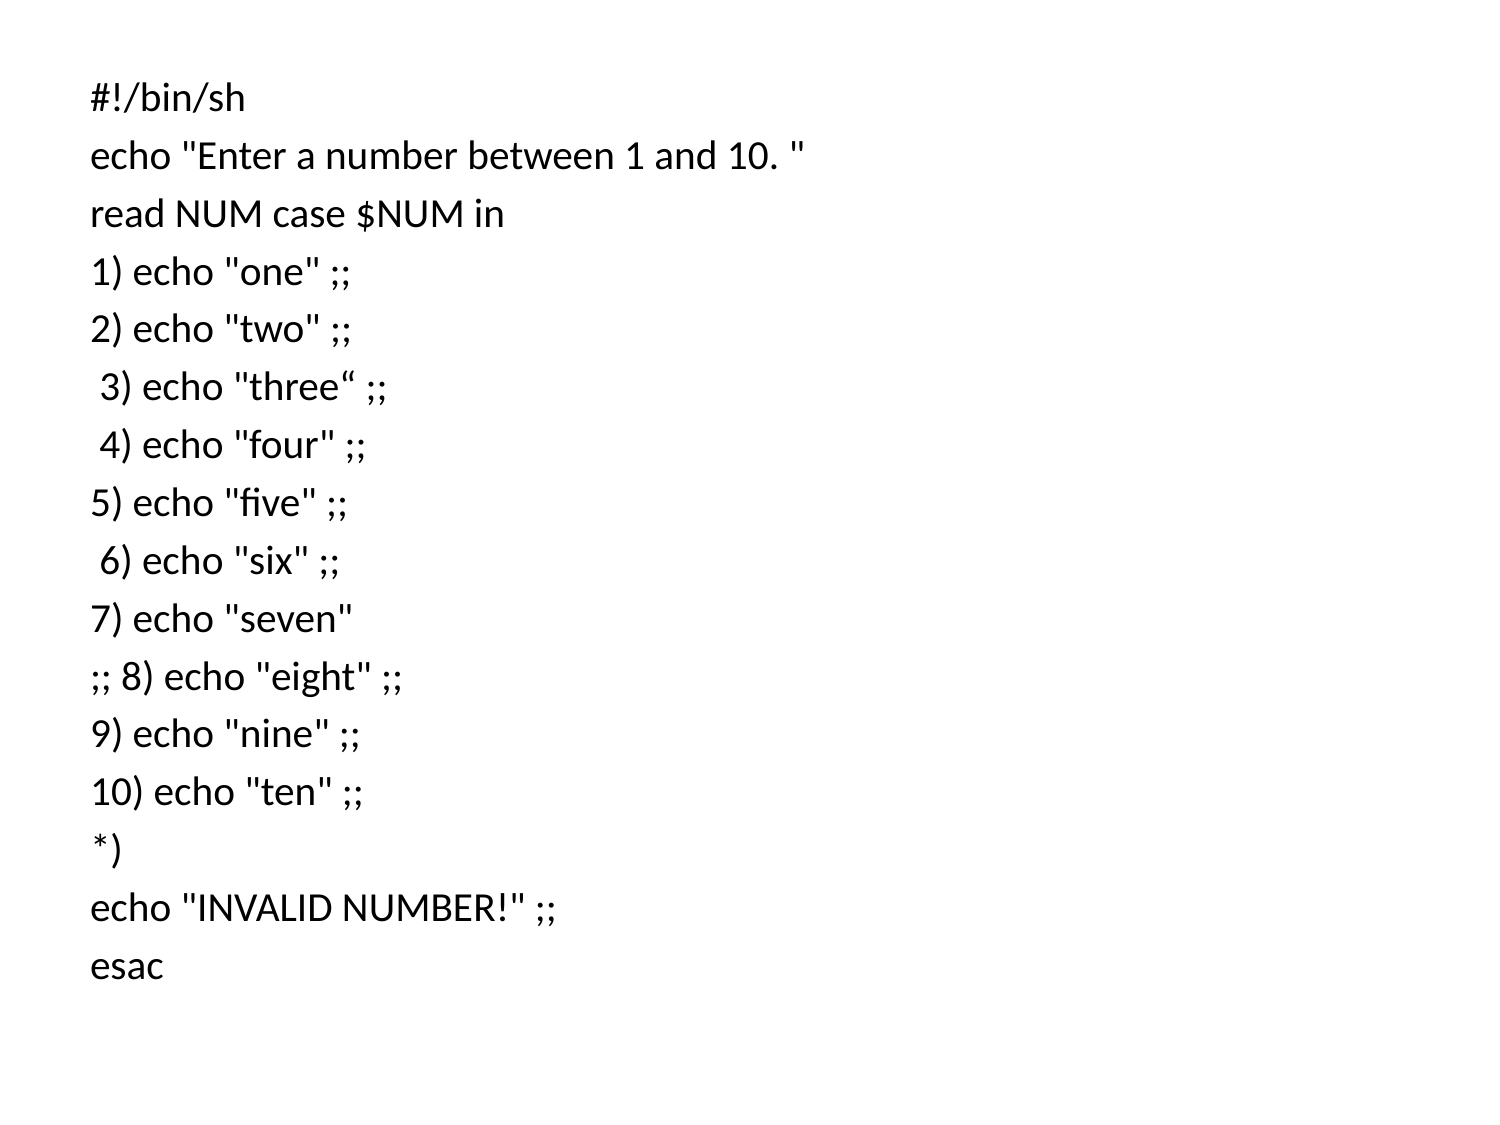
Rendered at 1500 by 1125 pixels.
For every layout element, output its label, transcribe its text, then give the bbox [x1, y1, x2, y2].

list #!/bin/sh echo "Enter a number between 1 and 10. " read NUM case $NUM in 1) echo "one" ;; 2) echo "two" ;; 3) echo "three“ ;; 4) echo "four" ;; 5) echo "five" ;; 6) echo "six" ;; 7) echo "seven" ;; 8) echo "eight" ;; 9) echo "nine" ;; 10) echo "ten" ;; *) echo "INVALID NUMBER!" ;; esac [75, 62, 1425, 1005]
